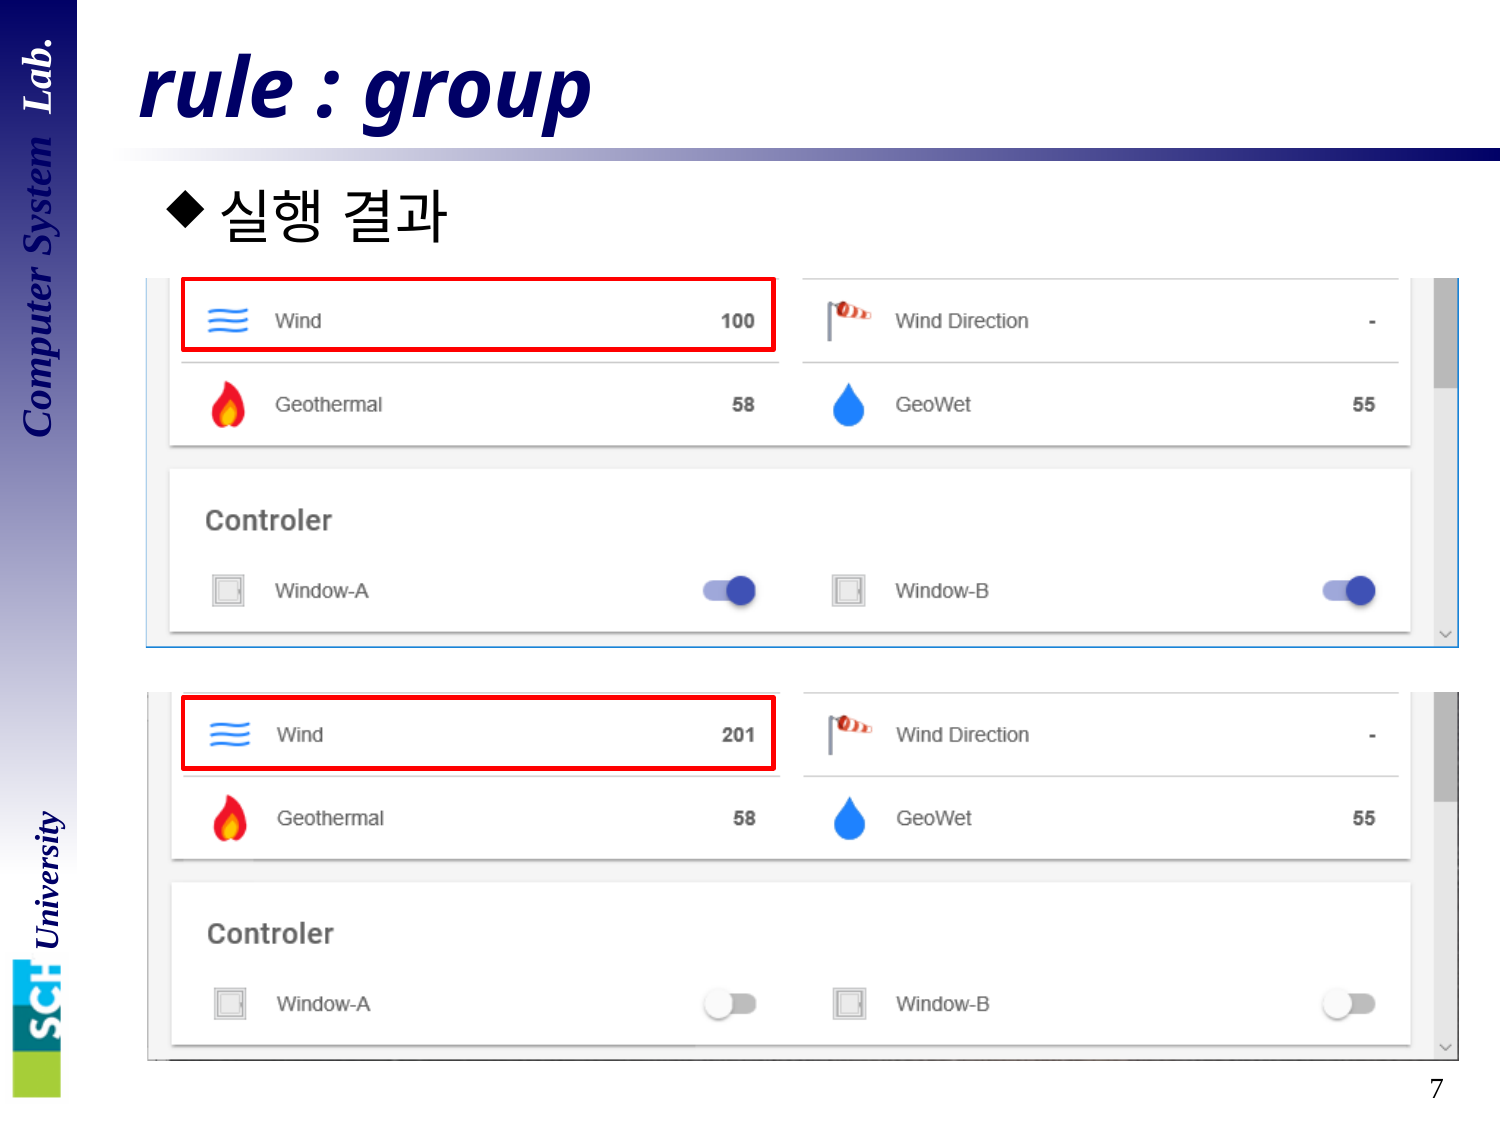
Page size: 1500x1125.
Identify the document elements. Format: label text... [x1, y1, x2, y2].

picture [5, 952, 69, 1104]
picture [147, 692, 1459, 1062]
list 실행 결과 [147, 172, 1469, 1034]
picture [145, 278, 1459, 648]
title rule : group [123, 25, 1460, 143]
